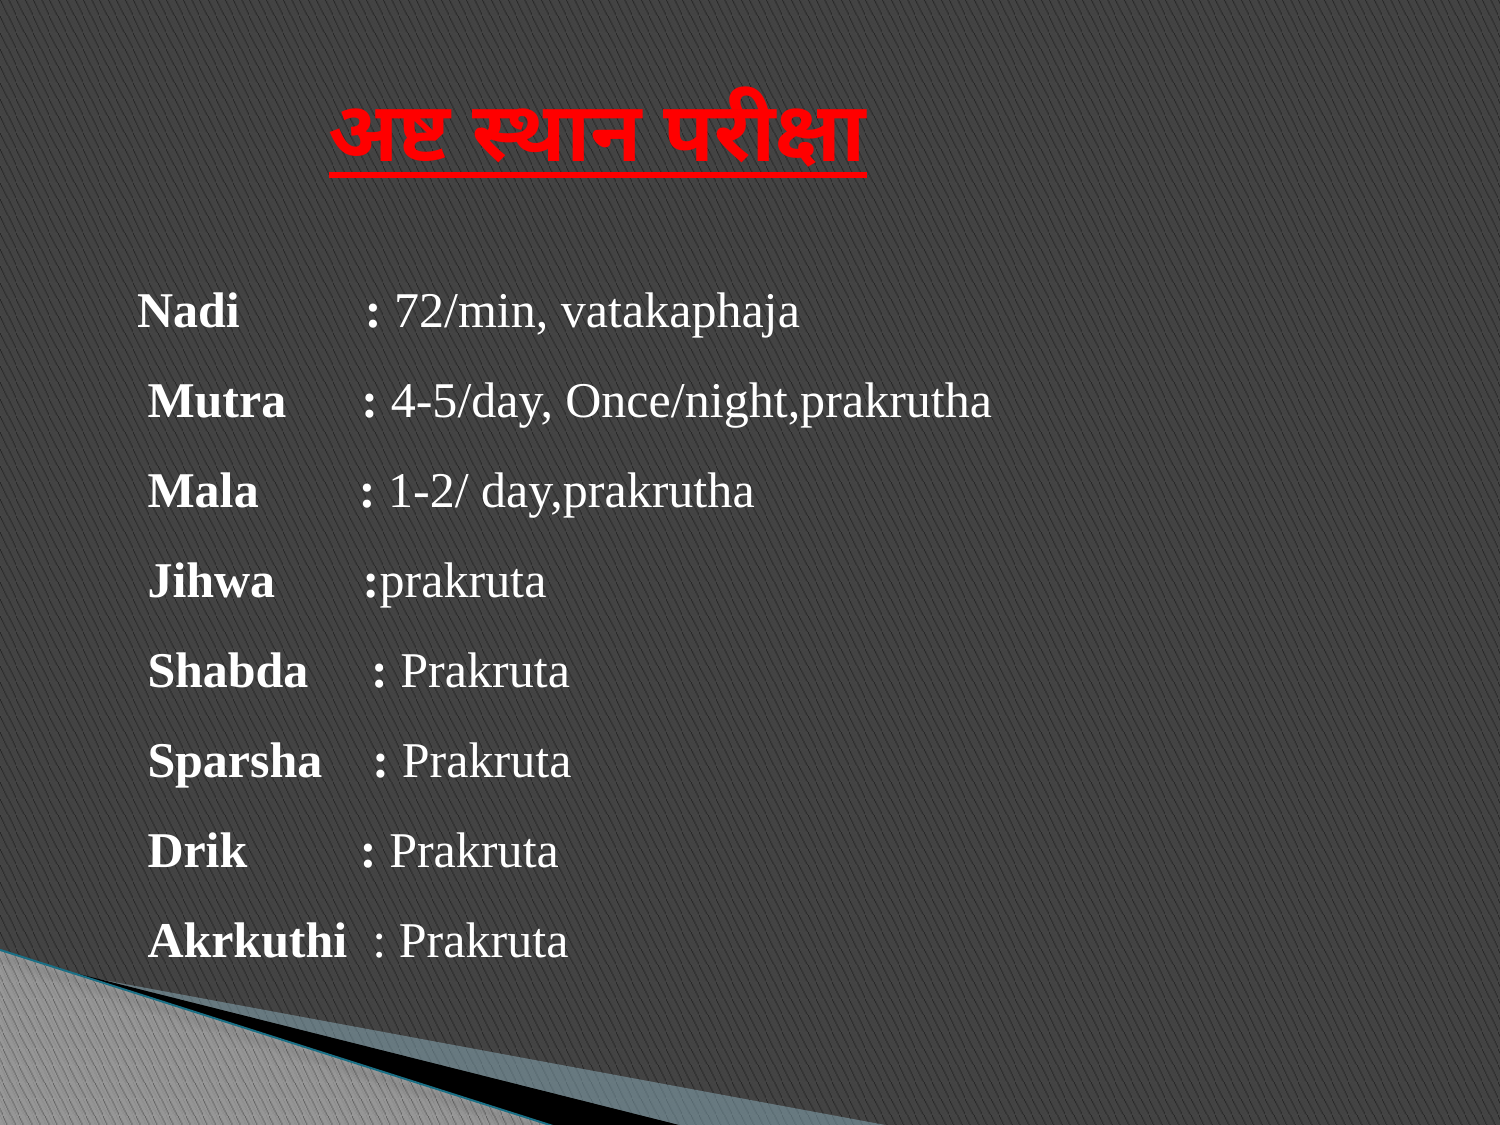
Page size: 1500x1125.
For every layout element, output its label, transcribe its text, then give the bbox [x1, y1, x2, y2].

text_box अष्ट स्थान परीक्षा Nadi : 72/min, vatakaphaja Mutra : 4-5/day, Once/night,prakrutha Mala : 1-2/ day,prakrutha Jihwa :prakruta Shabda : Prakruta Sparsha : Prakruta Drik : Prakruta Akrkuthi : Prakruta [70, 70, 1125, 975]
